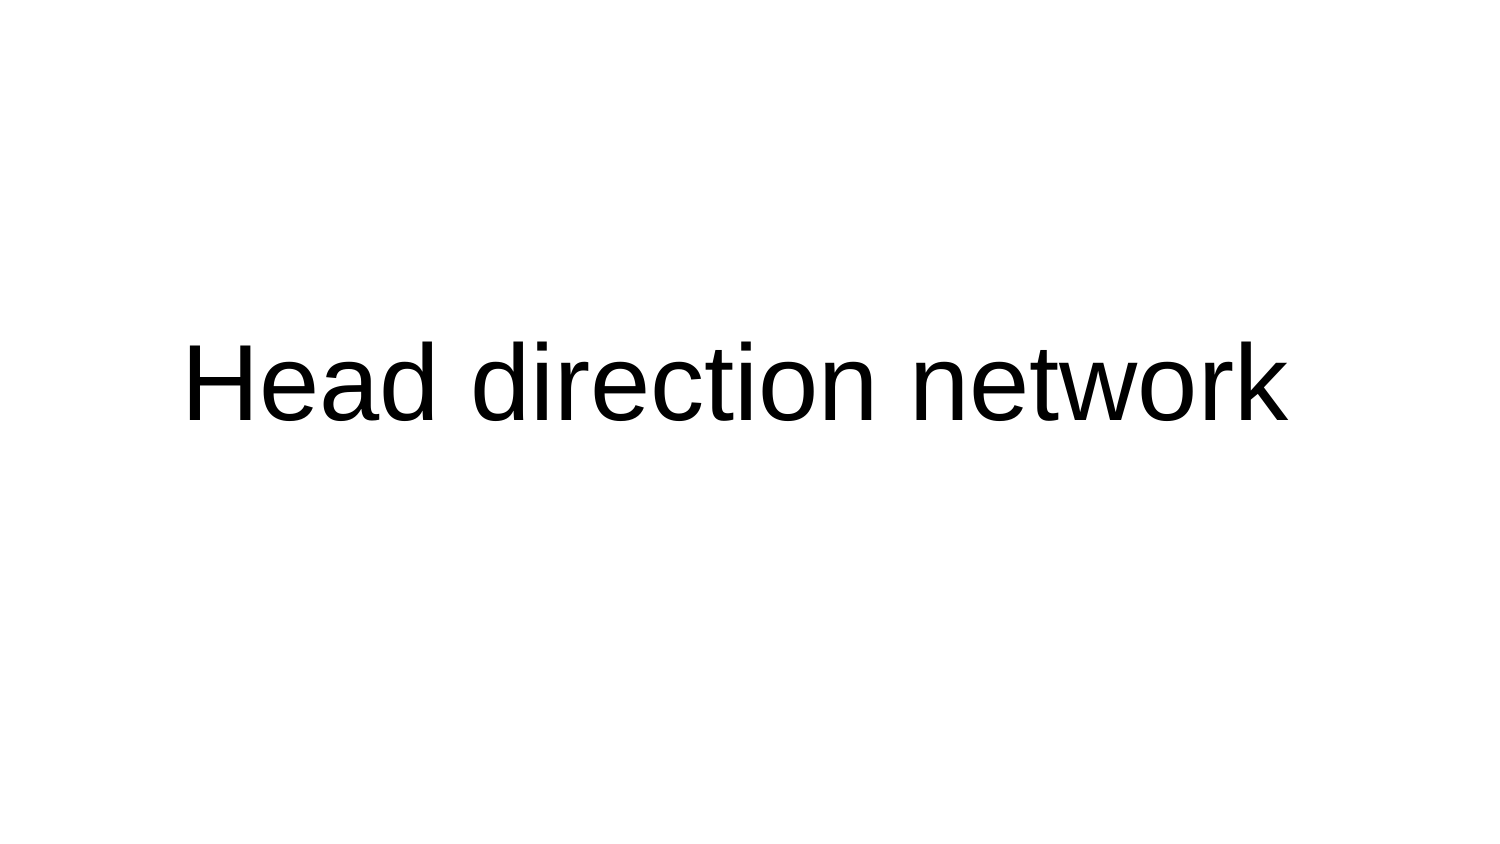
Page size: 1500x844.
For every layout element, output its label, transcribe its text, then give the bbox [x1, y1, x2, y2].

title Head direction network [51, 122, 1449, 459]
